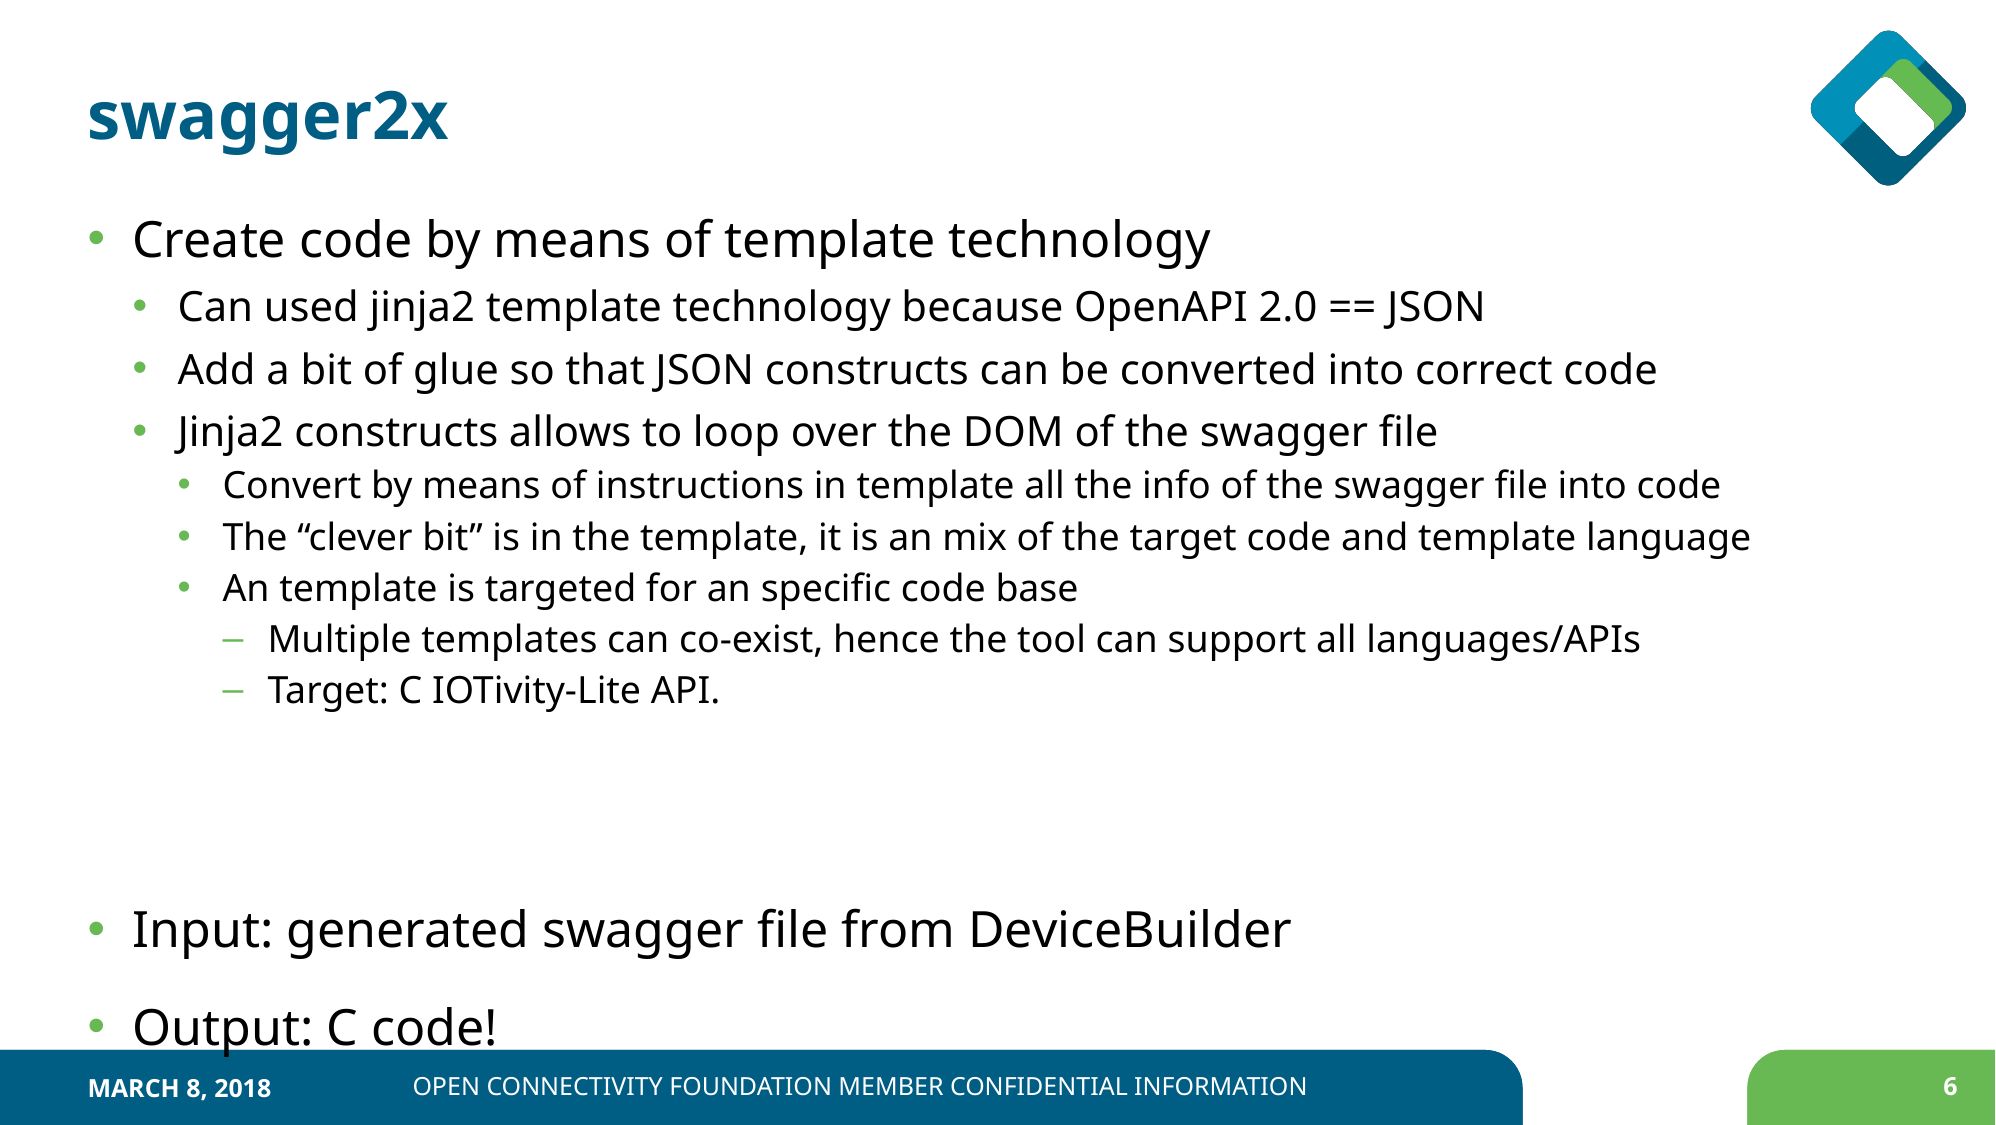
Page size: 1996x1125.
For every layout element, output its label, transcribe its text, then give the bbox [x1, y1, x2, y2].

slide_number 6 [1797, 1062, 1973, 1113]
title swagger2x [72, 24, 1773, 200]
picture [1894, 111, 1967, 186]
picture [1810, 113, 1883, 186]
picture [1810, 29, 1967, 105]
footer Open Connectivity Foundation Member Confidential Information [397, 1062, 1485, 1113]
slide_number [72, 1062, 397, 1113]
list Create code by means of template technology Can used jinja2 template technology because OpenAPI 2.0 == JSON Add a bit of glue so that JSON constructs can be converted into correct code Jinja2 constructs allows to loop over the DOM of the swagger file Convert by means of instructions in template all the info of the swagger file into code The “clever bit” is in the template, it is an mix of the target code and template language An template is targeted for an specific code base Multiple templates can co-exist, hence the tool can support all languages/APIs Target: C IOTivity-Lite API. Input: generated swagger file from DeviceBuilder Output: C code! [72, 200, 1948, 1025]
picture [1855, 60, 1951, 156]
